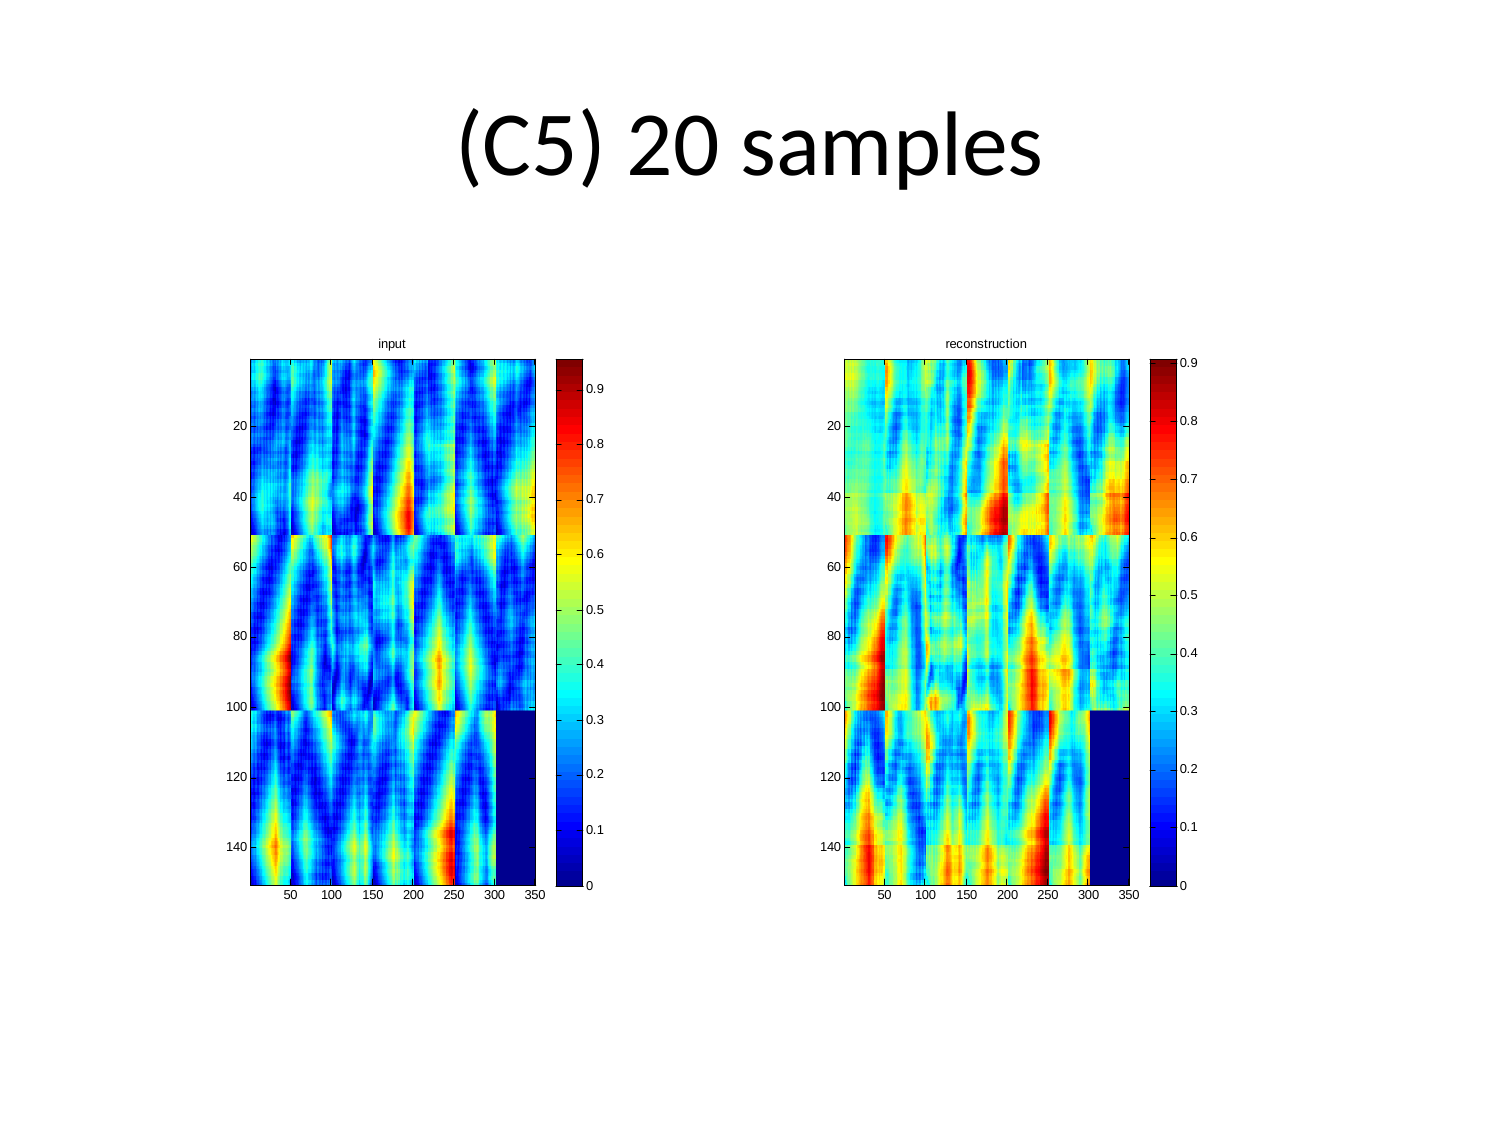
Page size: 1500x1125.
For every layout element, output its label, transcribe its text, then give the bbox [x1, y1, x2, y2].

title (C5) 20 samples [75, 45, 1425, 233]
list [74, 310, 1426, 957]
